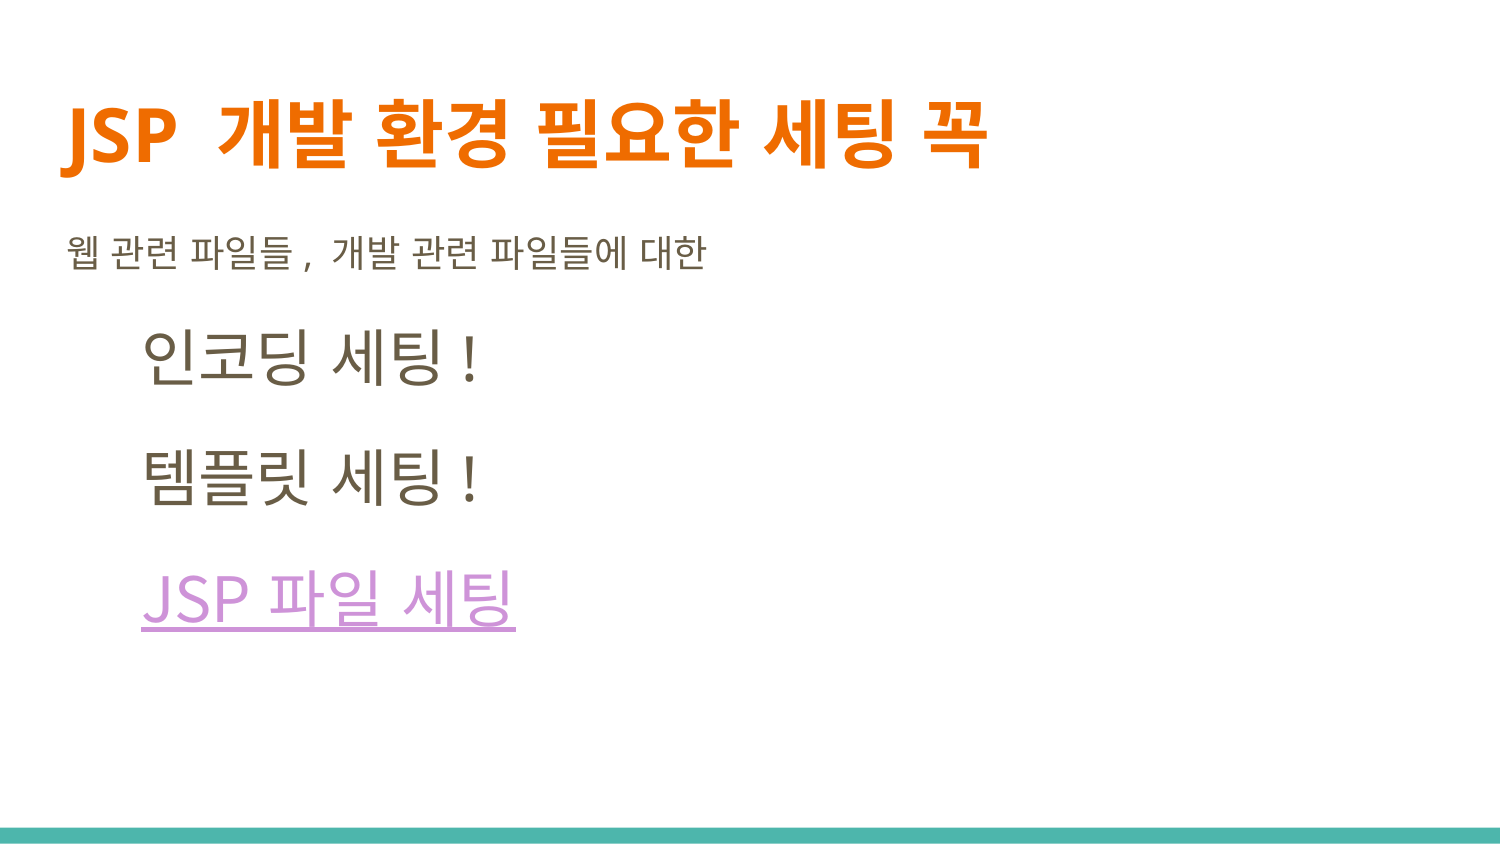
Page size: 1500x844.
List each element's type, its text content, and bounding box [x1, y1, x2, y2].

list 웹 관련 파일들, 개발 관련 파일들에 대한 인코딩 세팅! 템플릿 세팅! JSP 파일 세팅 [51, 207, 1449, 750]
title JSP 개발 환경 필요한 세팅 꼭 [51, 72, 1449, 189]
